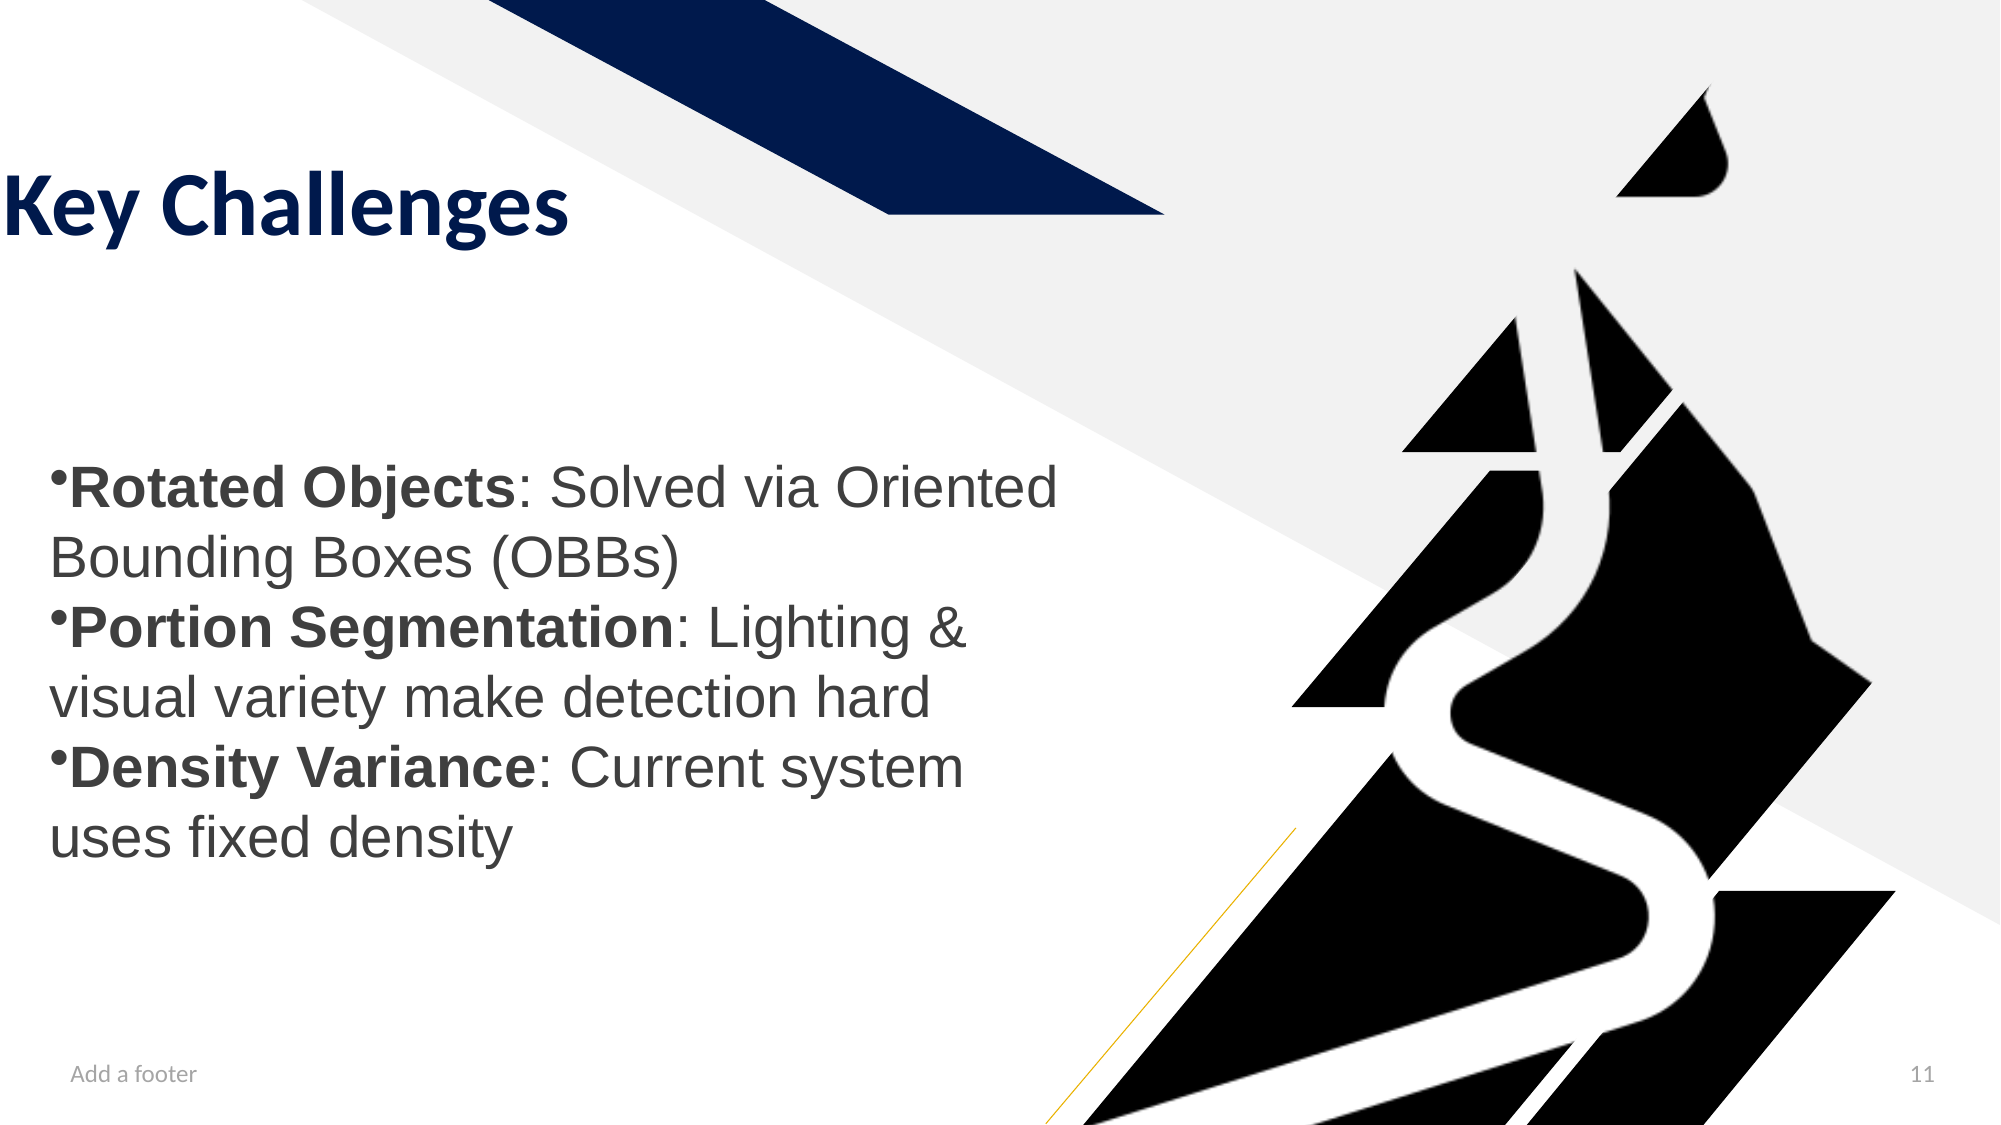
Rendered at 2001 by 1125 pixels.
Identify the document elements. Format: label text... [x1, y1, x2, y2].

list Rotated Objects: Solved via Oriented Bounding Boxes (OBBs) Portion Segmentation: Lighting & visual variety make detection hard Density Variance: Current system uses fixed density [34, 332, 1077, 986]
footer Add a footer [55, 1042, 731, 1103]
title Key Challenges [0, 136, 1083, 256]
picture [1083, 0, 2000, 1125]
